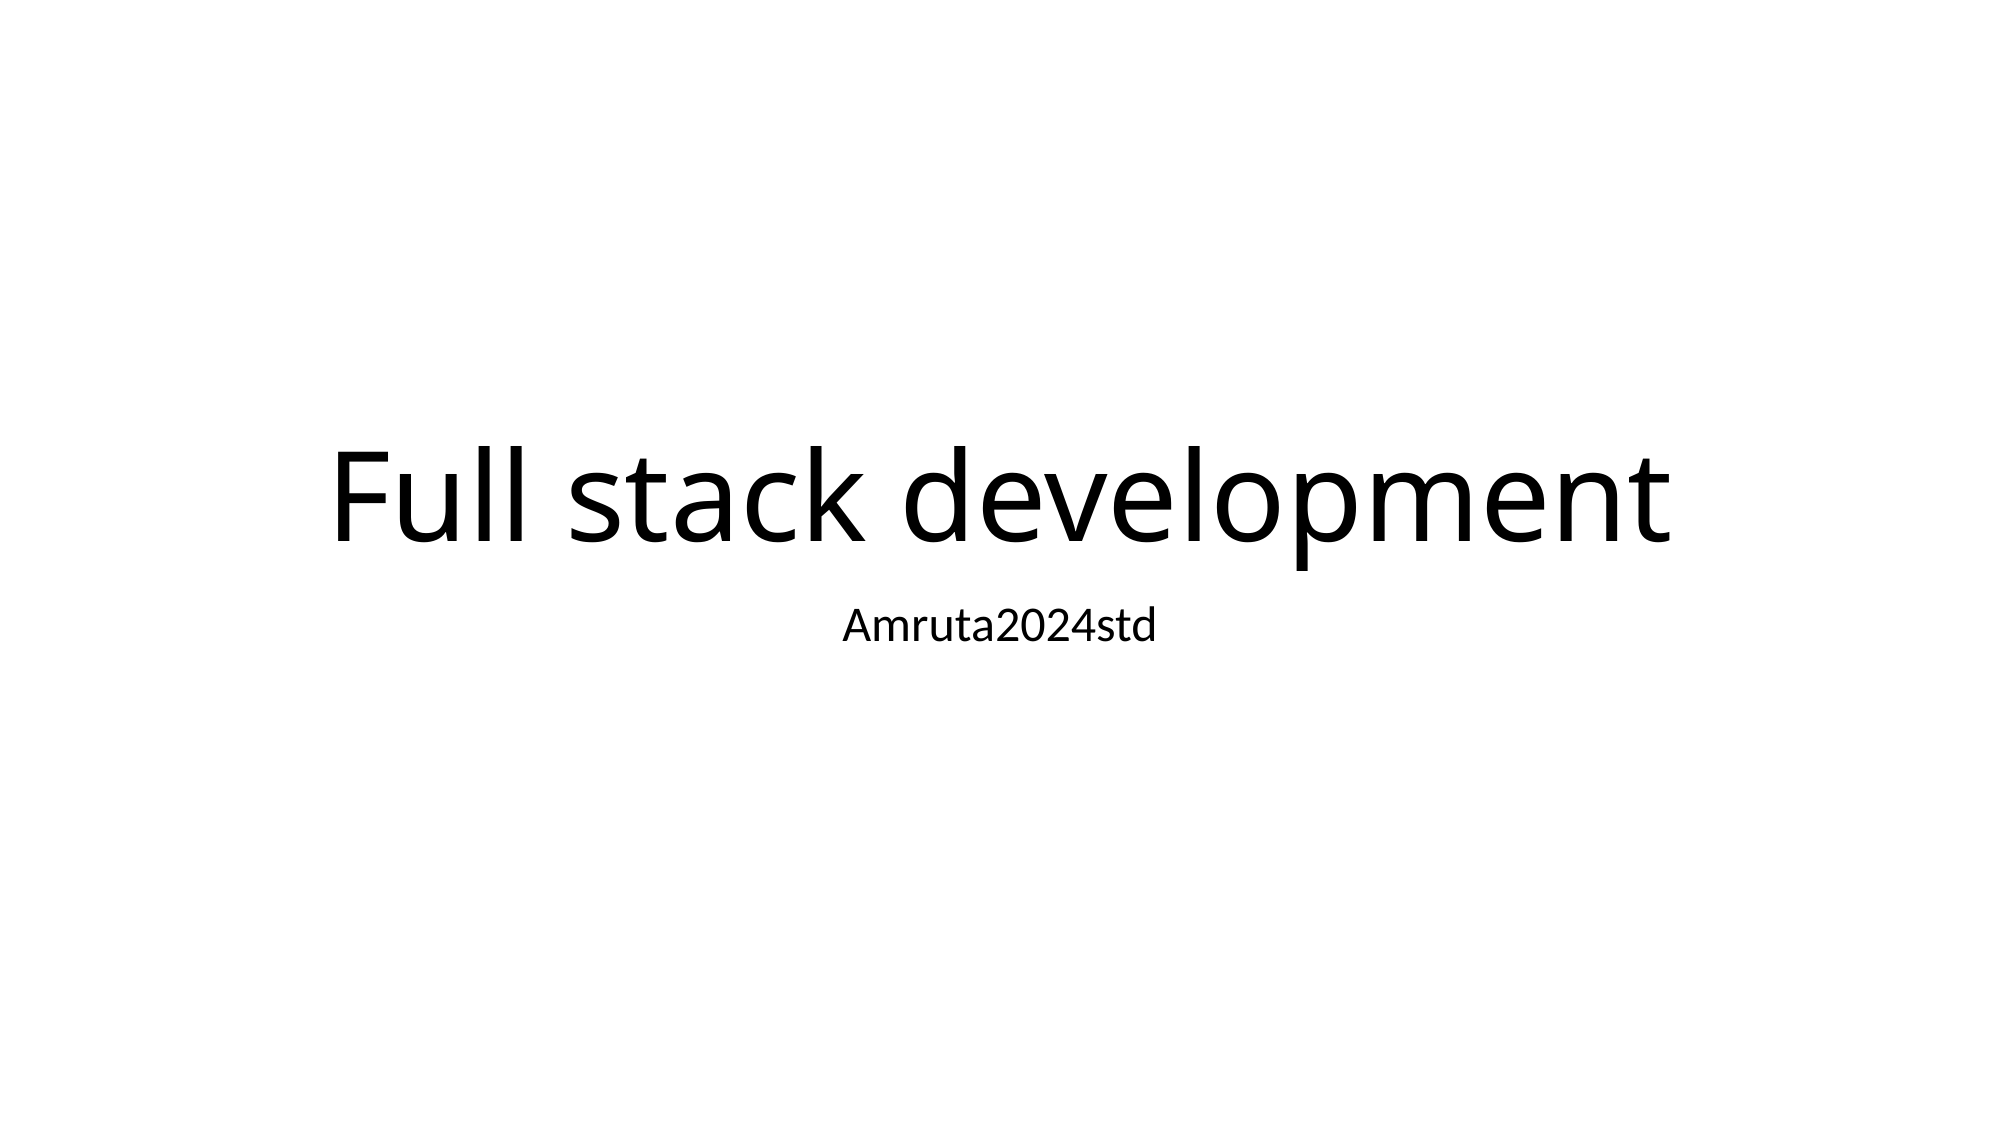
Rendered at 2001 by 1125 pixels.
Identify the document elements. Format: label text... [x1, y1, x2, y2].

title Full stack development [249, 184, 1750, 576]
subtitle Amruta2024std [249, 590, 1750, 863]
